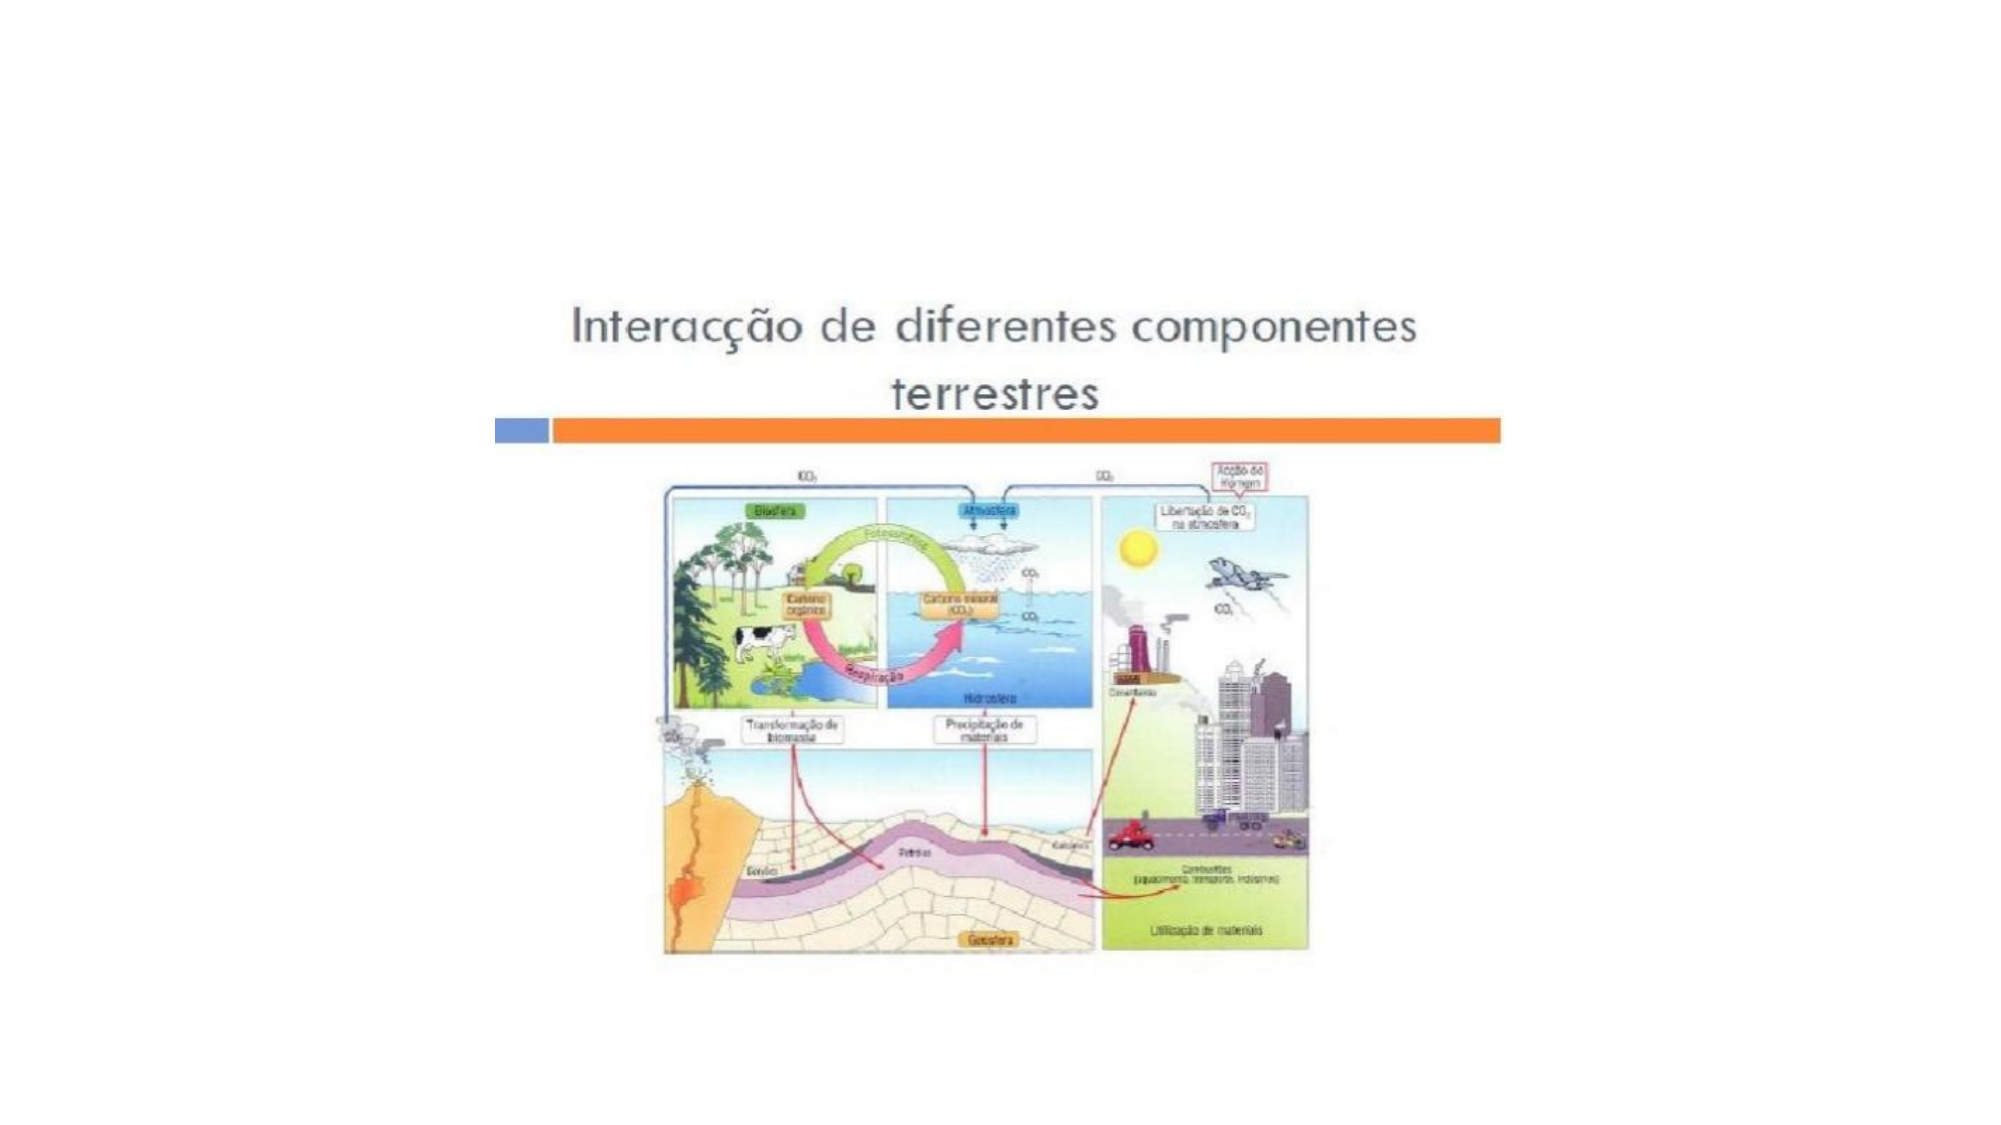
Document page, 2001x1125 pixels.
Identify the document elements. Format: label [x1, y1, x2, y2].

list [495, 299, 1505, 1014]
